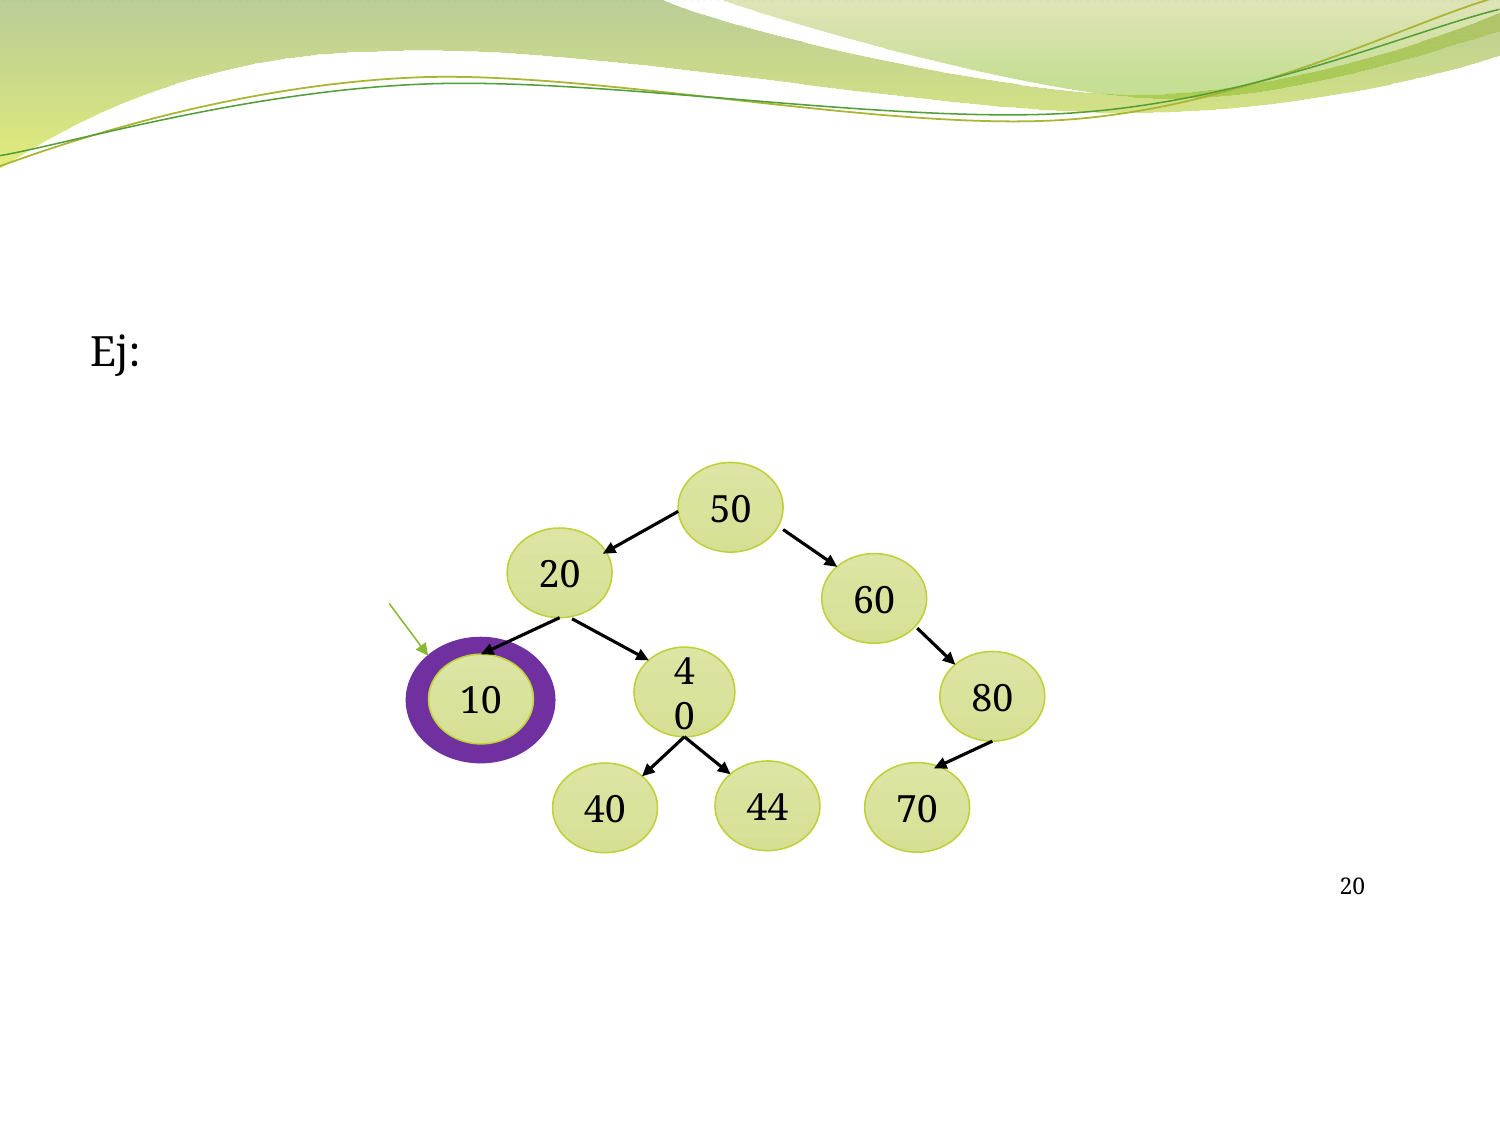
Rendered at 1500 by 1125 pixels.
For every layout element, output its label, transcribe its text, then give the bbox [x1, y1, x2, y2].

list Ej: [75, 317, 1425, 1038]
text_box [389, 603, 428, 656]
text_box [428, 462, 1045, 853]
slide_number 20 [1239, 843, 1365, 904]
